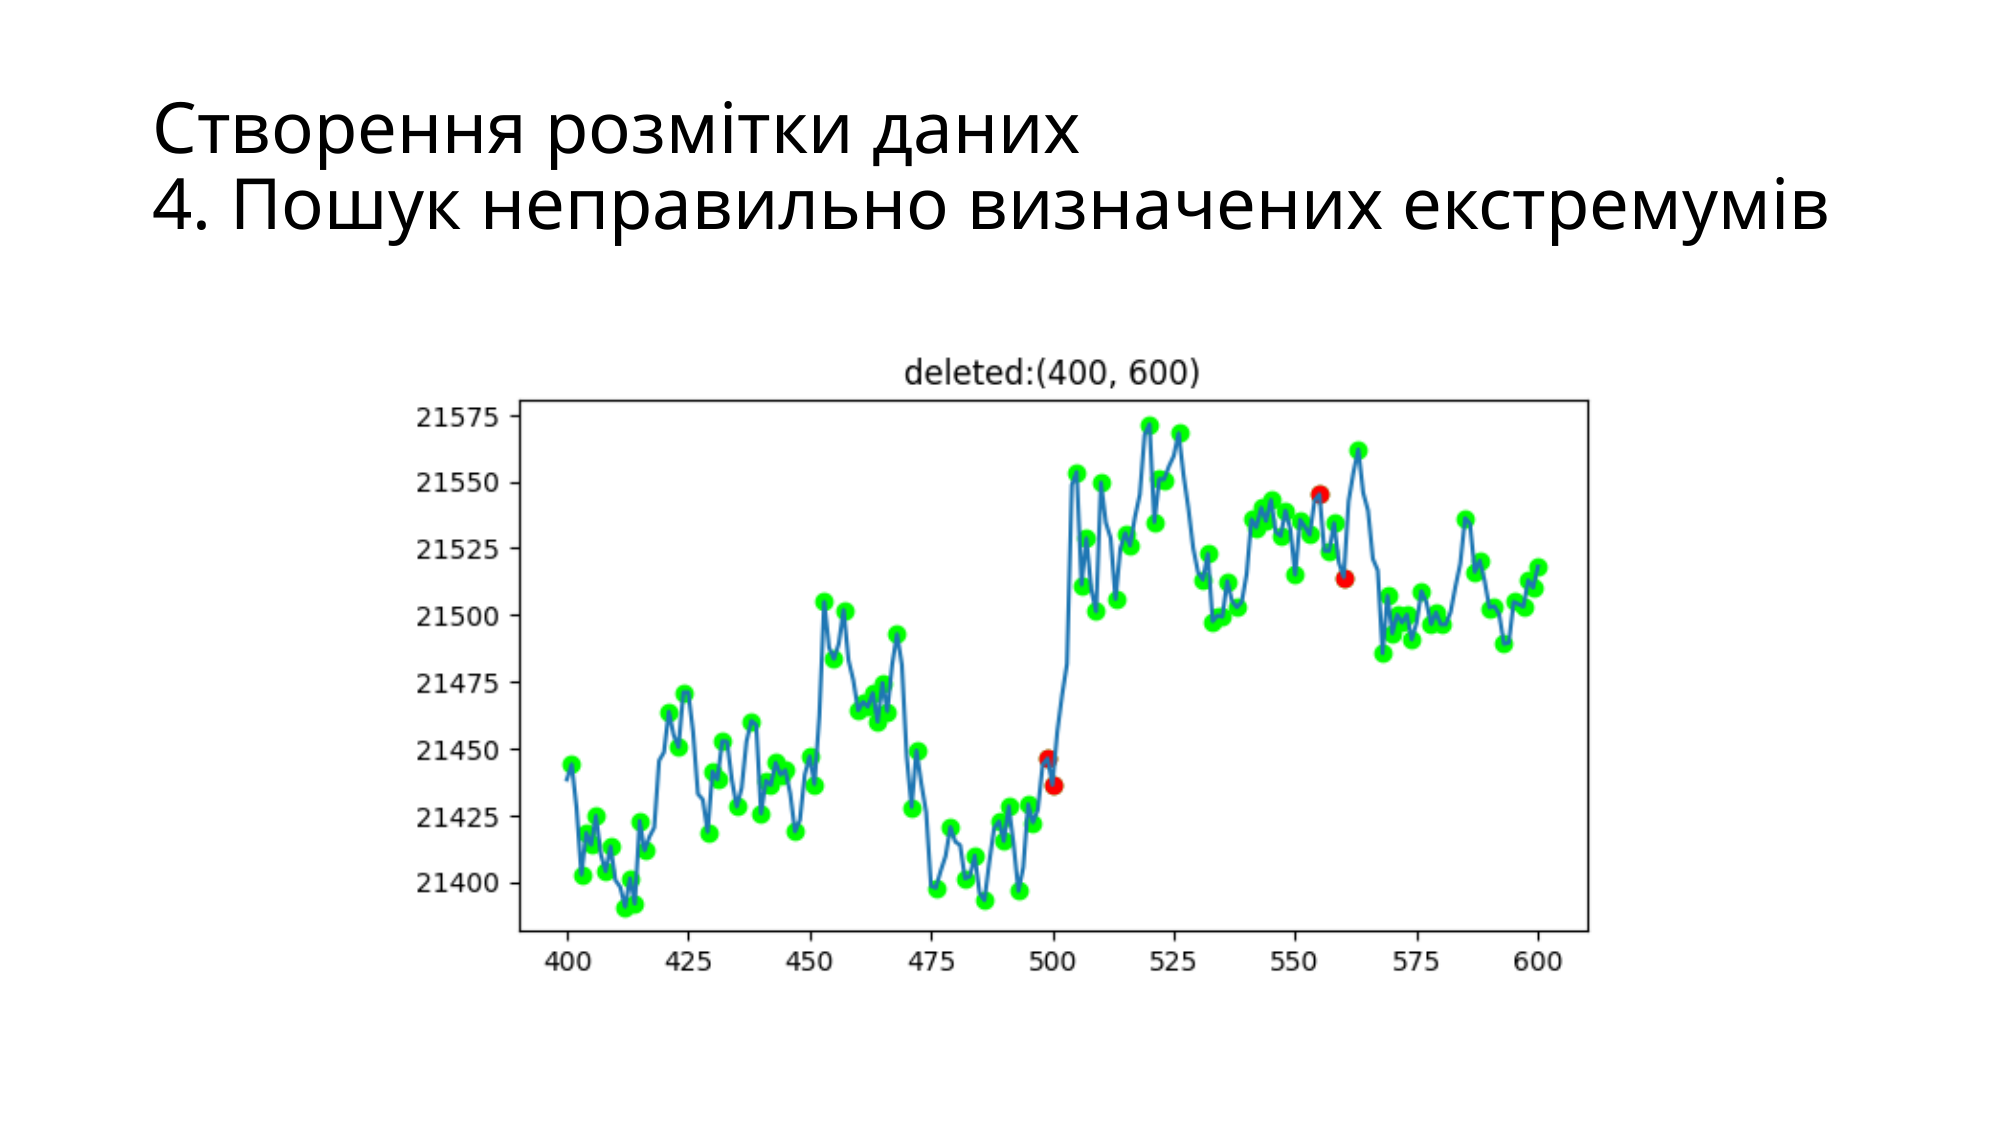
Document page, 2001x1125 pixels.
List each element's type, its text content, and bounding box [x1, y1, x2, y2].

title Створення розмітки даних 4. Пошук неправильно визначених екстремумів [137, 59, 1863, 278]
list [397, 339, 1605, 996]
